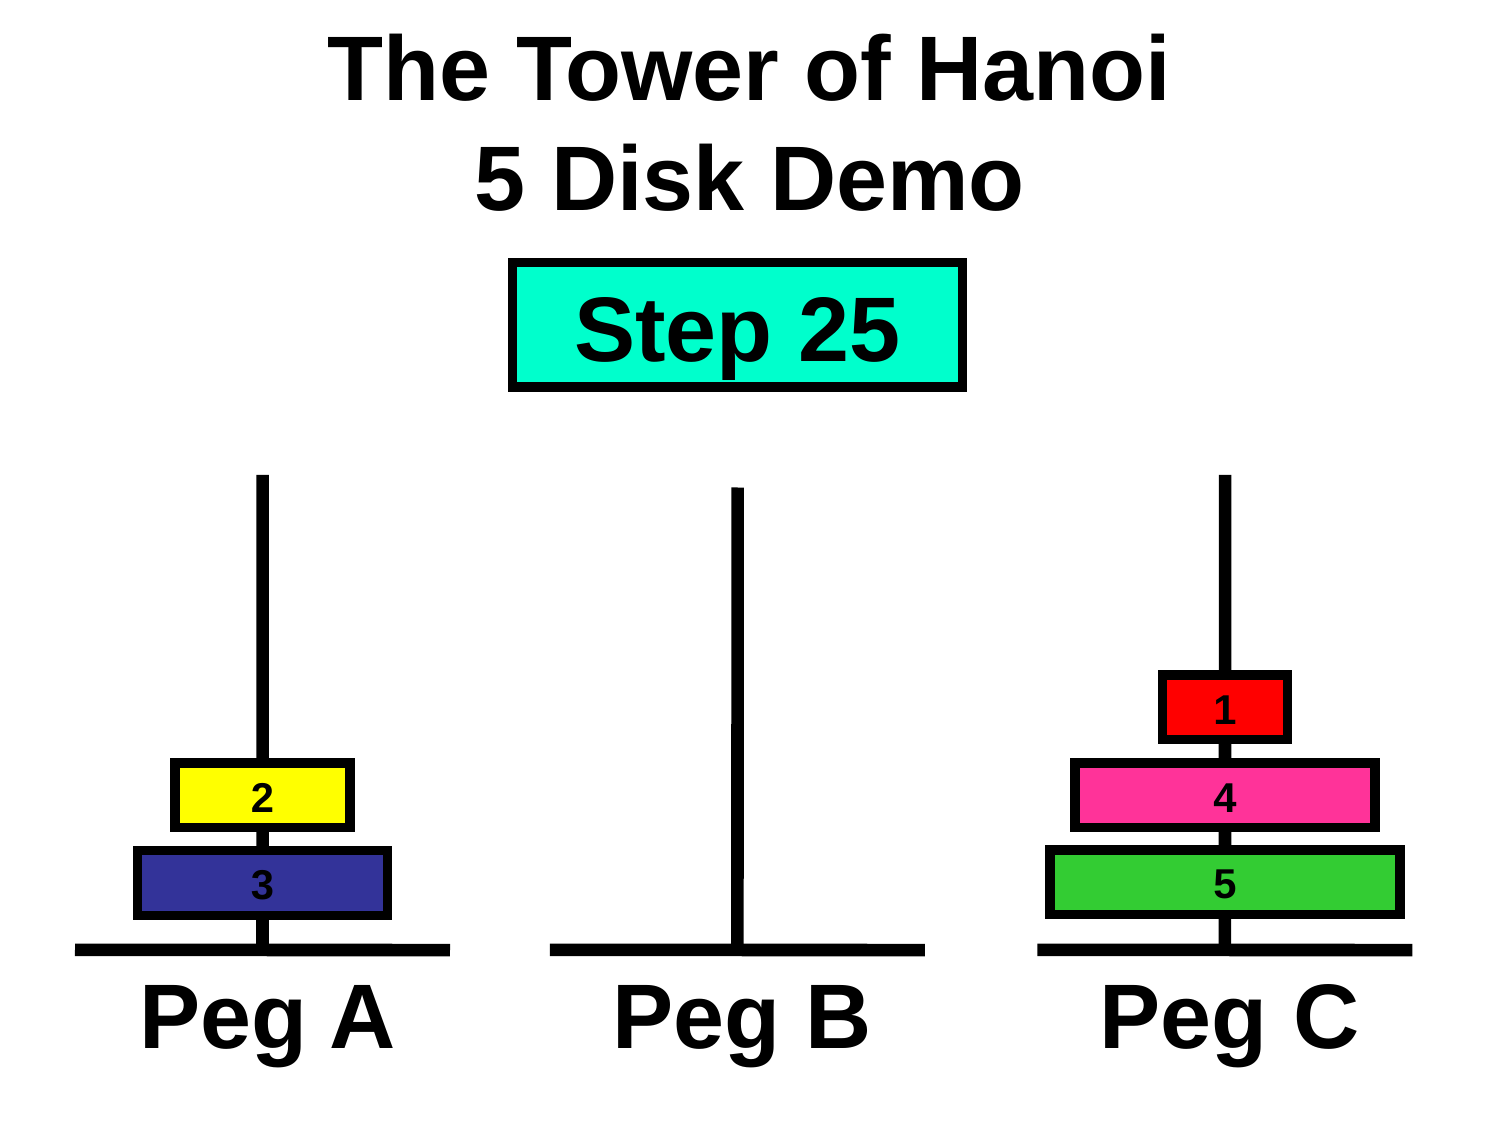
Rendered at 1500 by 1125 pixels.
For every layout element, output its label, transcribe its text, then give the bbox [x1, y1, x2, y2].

text_box Step 25 [512, 262, 963, 388]
text_box Peg A [124, 949, 411, 1075]
text_box 2 [174, 762, 350, 828]
text_box 5 [1050, 849, 1400, 915]
text_box 1 [1162, 675, 1288, 740]
text_box Peg B [597, 949, 888, 1075]
text_box 3 [137, 850, 388, 916]
title The Tower of Hanoi 5 Disk Demo [0, 24, 1500, 213]
text_box 4 [1074, 762, 1375, 828]
text_box Peg C [1085, 949, 1375, 1075]
